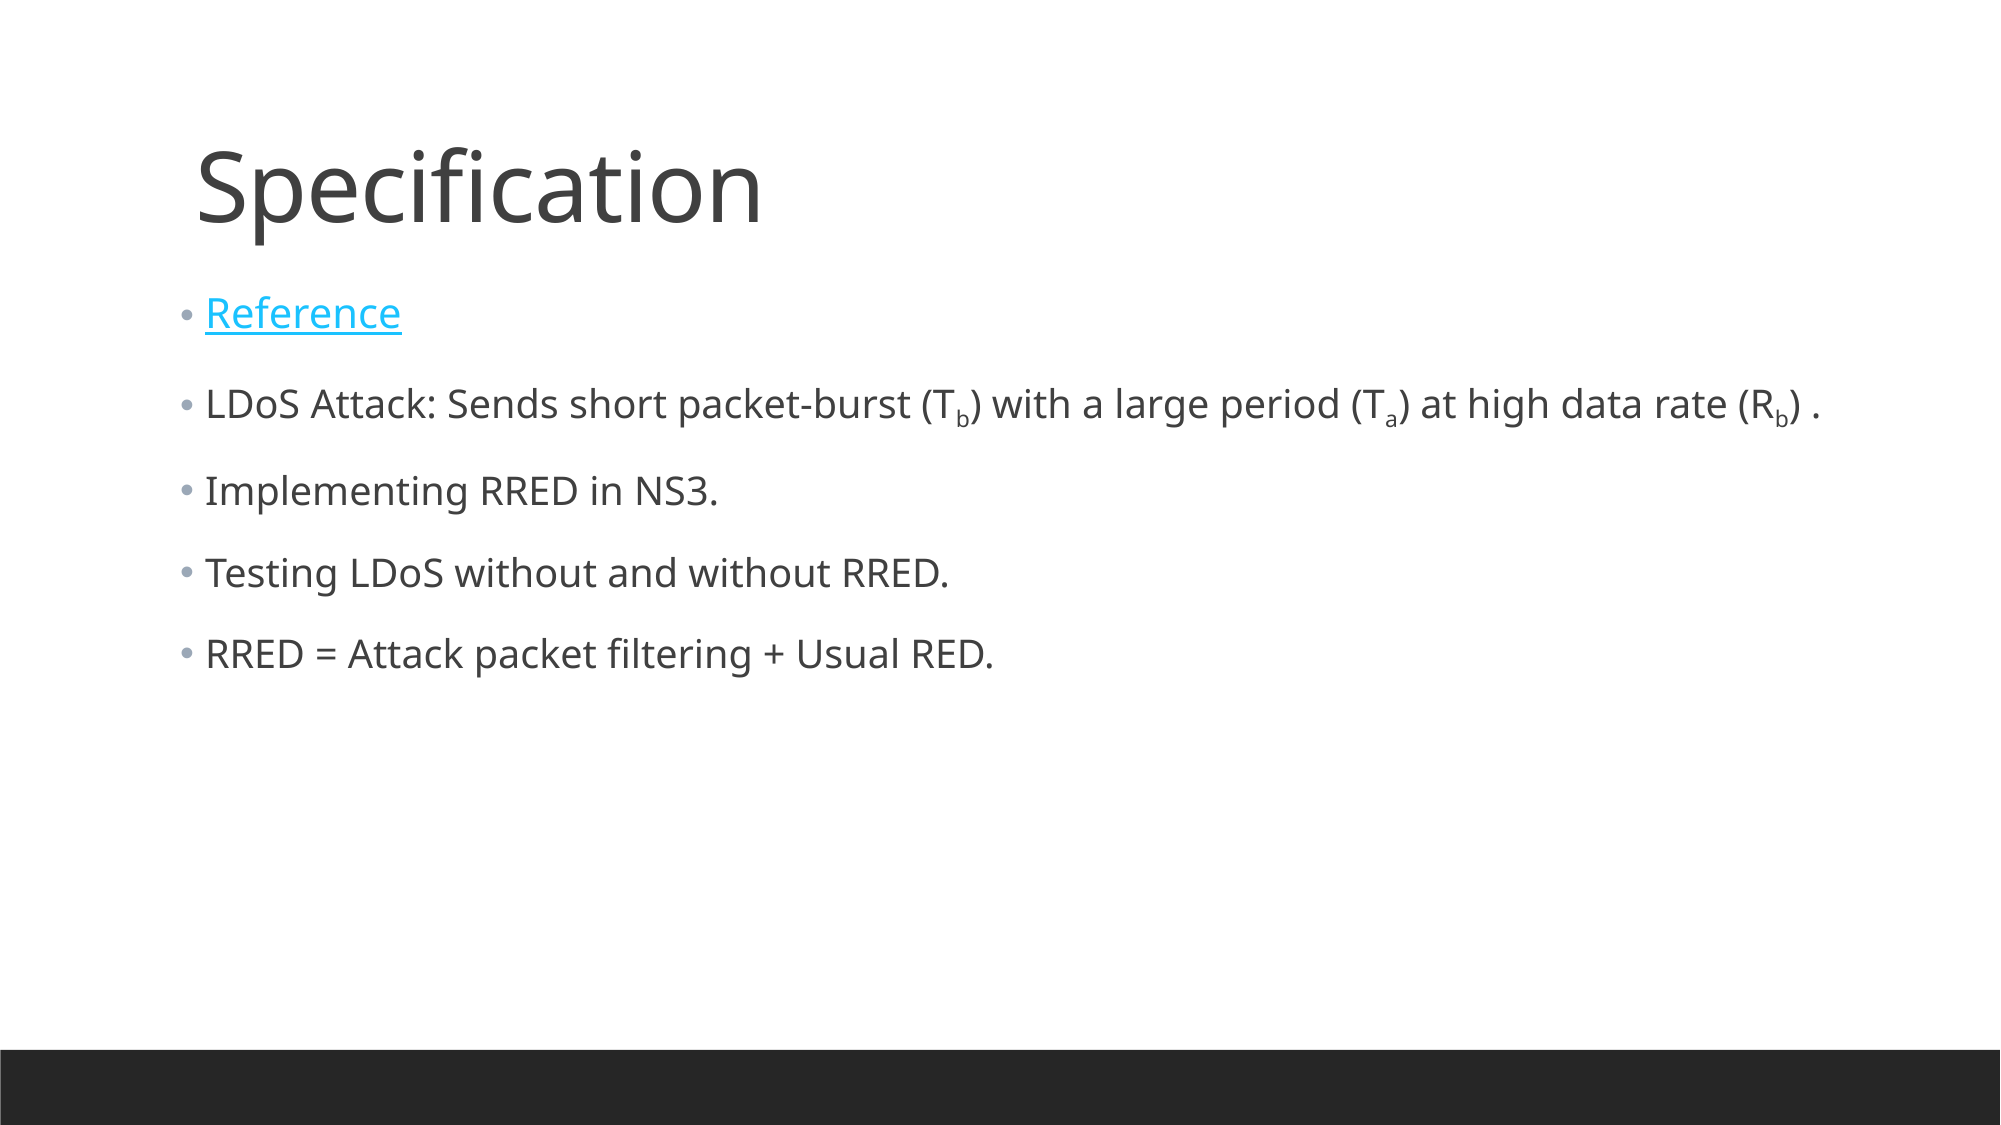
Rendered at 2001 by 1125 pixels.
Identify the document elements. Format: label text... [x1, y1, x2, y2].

list Reference LDoS Attack: Sends short packet-burst (Tb) with a large period (Ta) at high data rate (Rb) . Implementing RRED in NS3. Testing LDoS without and without RRED. RRED = Attack packet filtering + Usual RED. [180, 273, 1830, 963]
title Specification [180, 47, 1830, 251]
